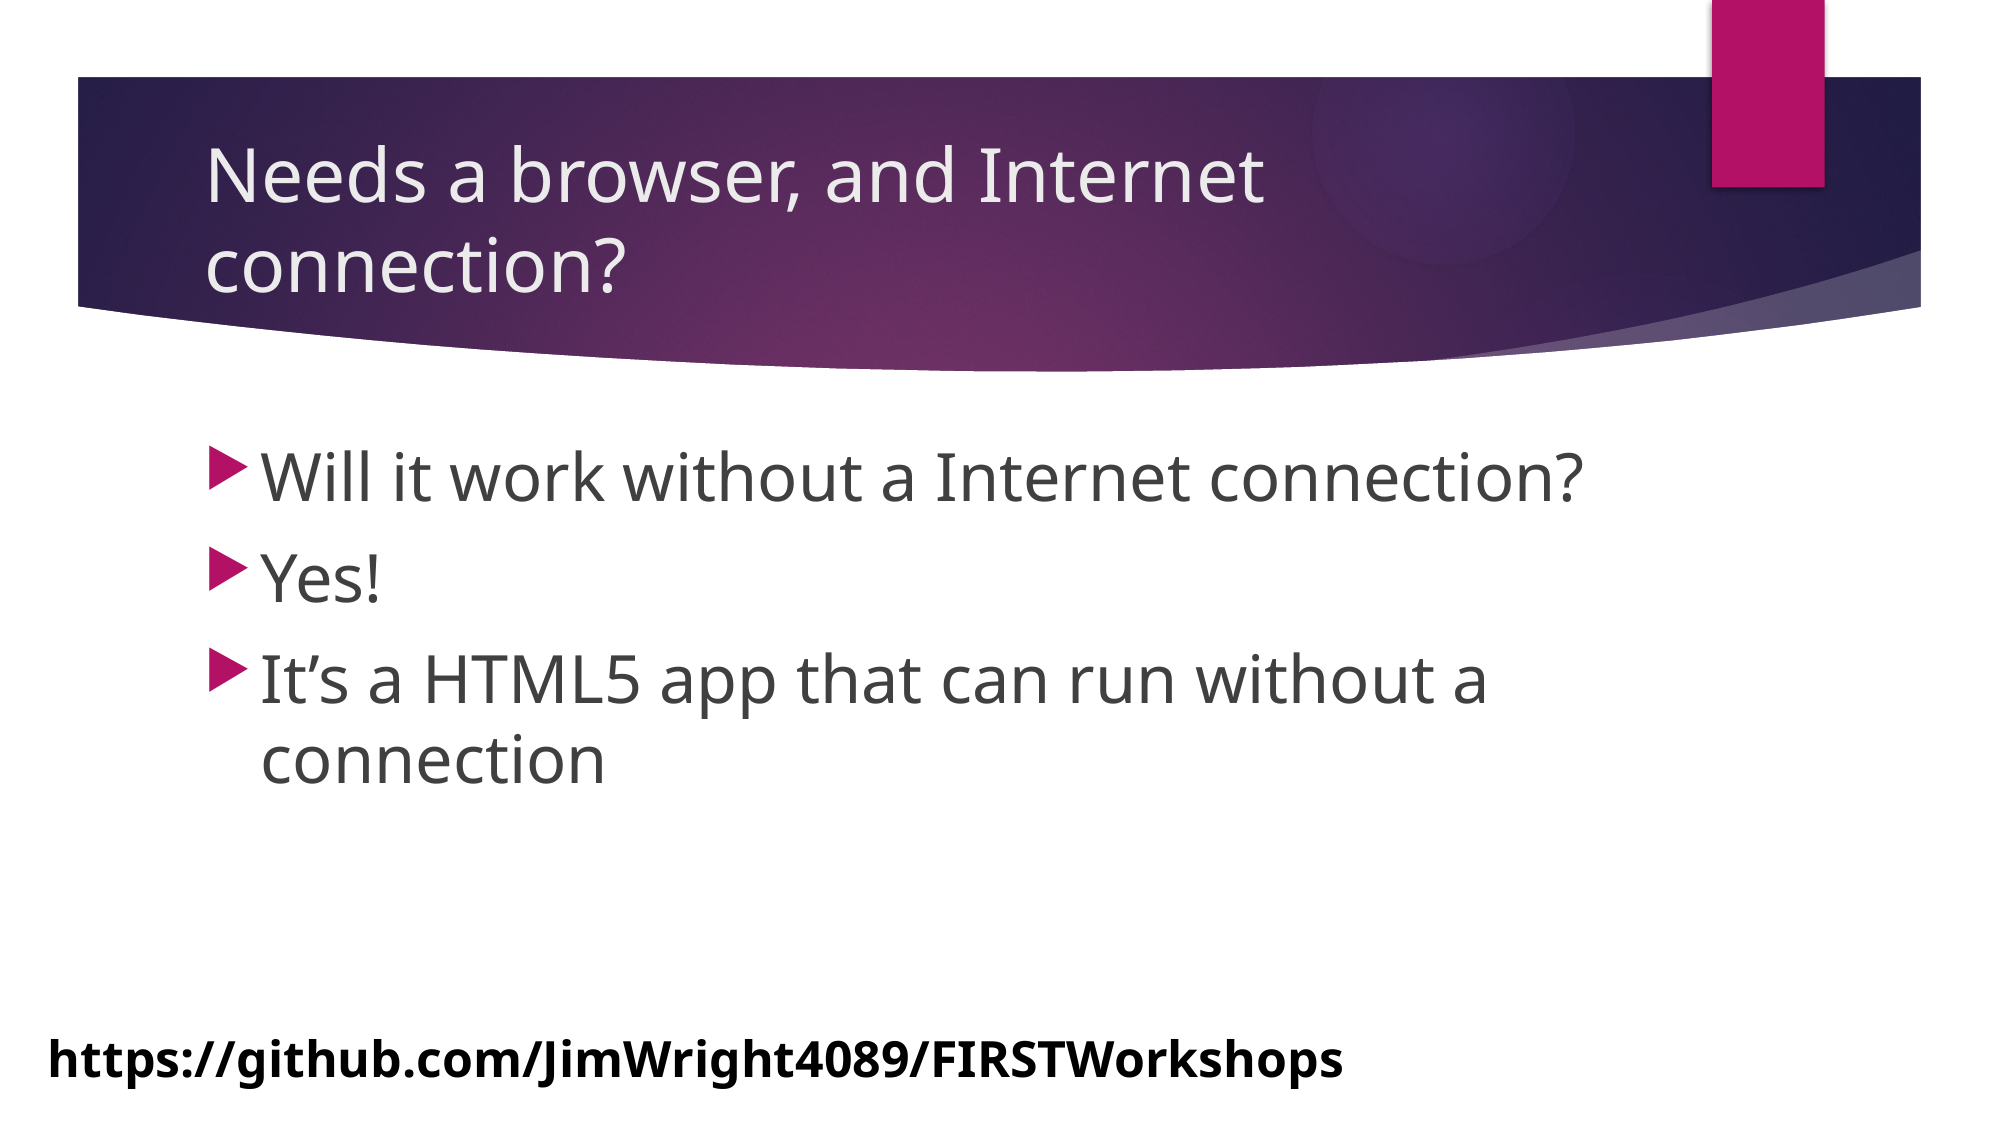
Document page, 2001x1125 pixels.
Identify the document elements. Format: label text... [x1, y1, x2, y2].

list Will it work without a Internet connection? Yes! It’s a HTML5 app that can run without a connection [189, 427, 1638, 988]
footer https://github.com/JimWright4089/FIRSTWorkshops [32, 1027, 1523, 1089]
title Needs a browser, and Internet connection? [189, 159, 1627, 276]
